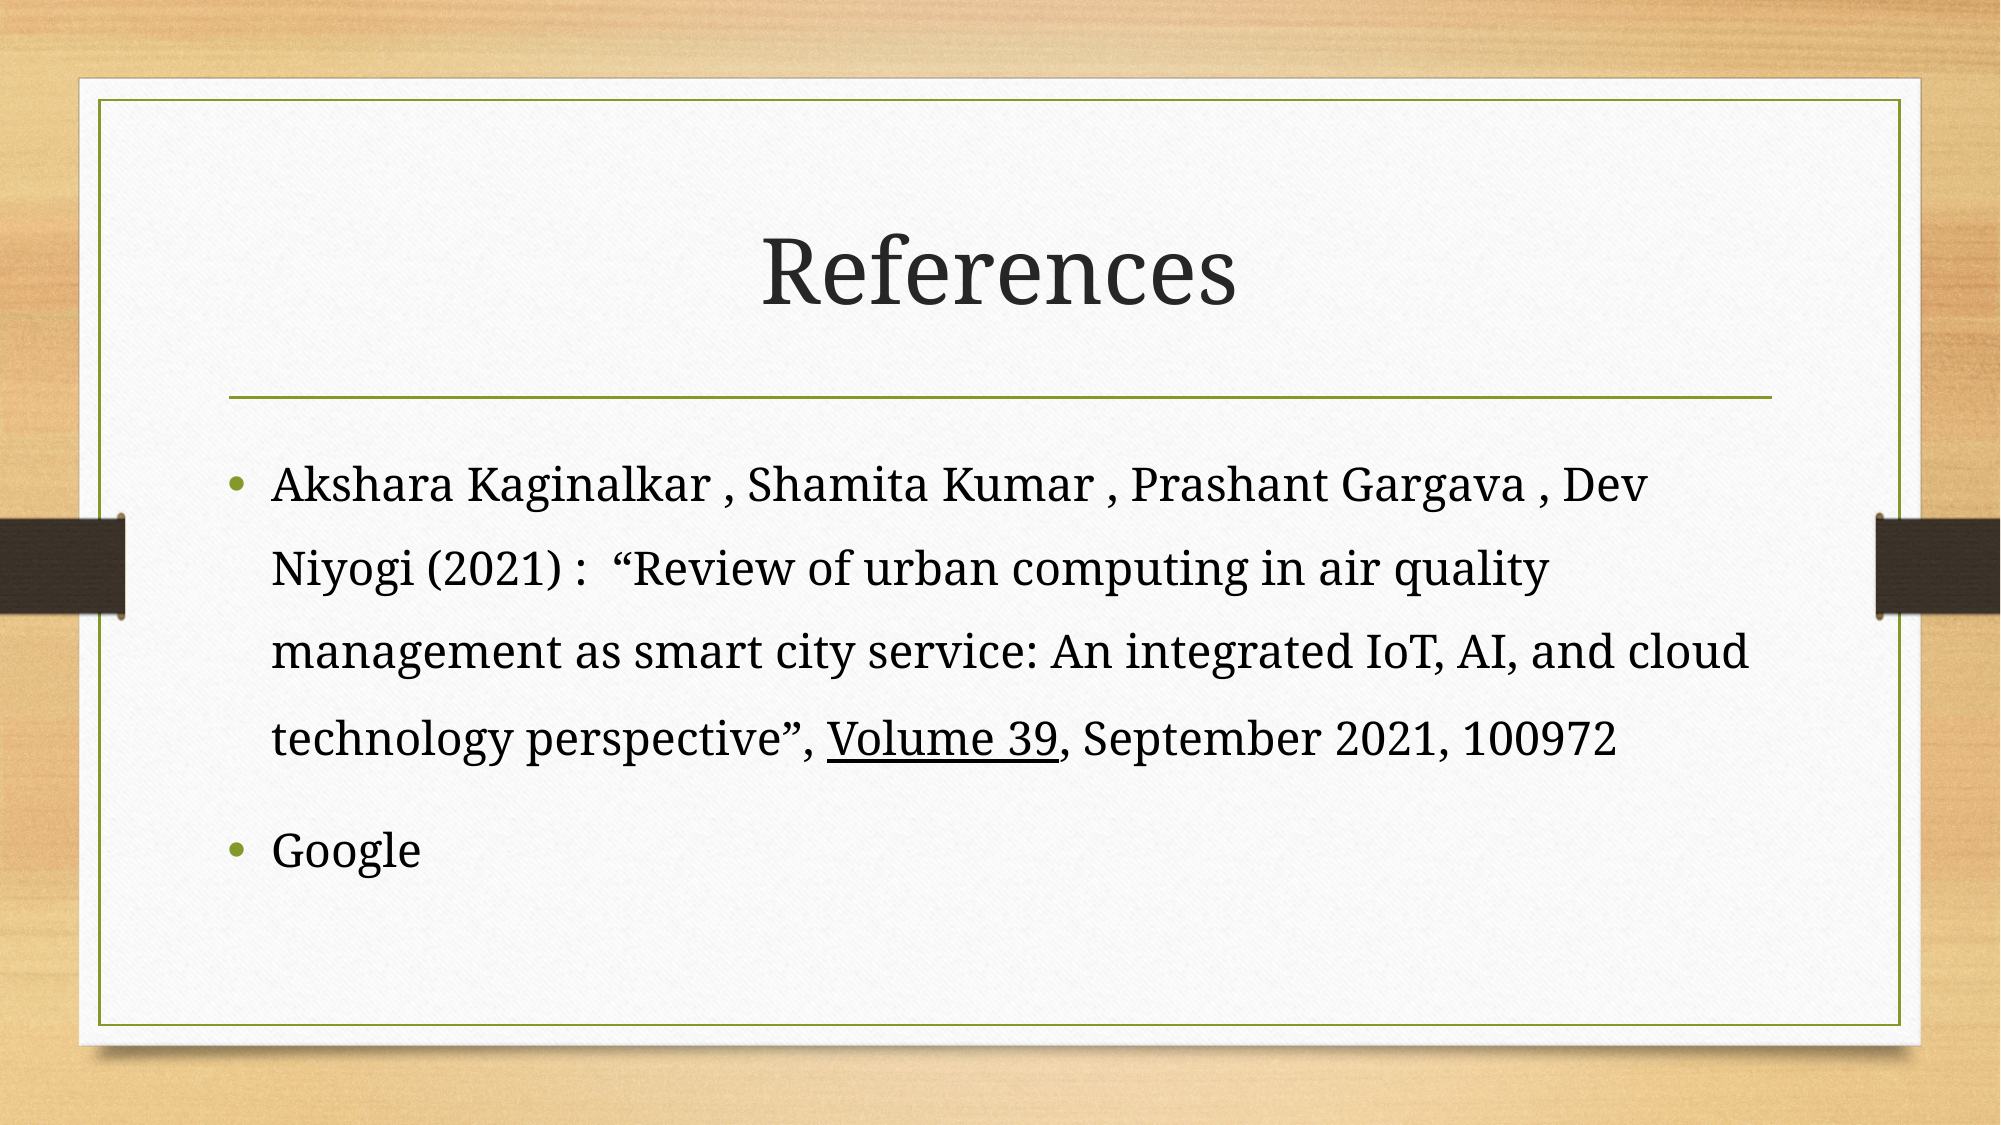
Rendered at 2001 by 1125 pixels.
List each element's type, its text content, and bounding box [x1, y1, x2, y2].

picture [0, 0, 2001, 1125]
list Akshara Kaginalkar , Shamita Kumar , Prashant Gargava , Dev Niyogi (2021) : “Review of urban computing in air quality management as smart city service: An integrated IoT, AI, and cloud technology perspective”, Volume 39, September 2021, 100972 Google [212, 419, 1788, 964]
title References [212, 161, 1788, 375]
